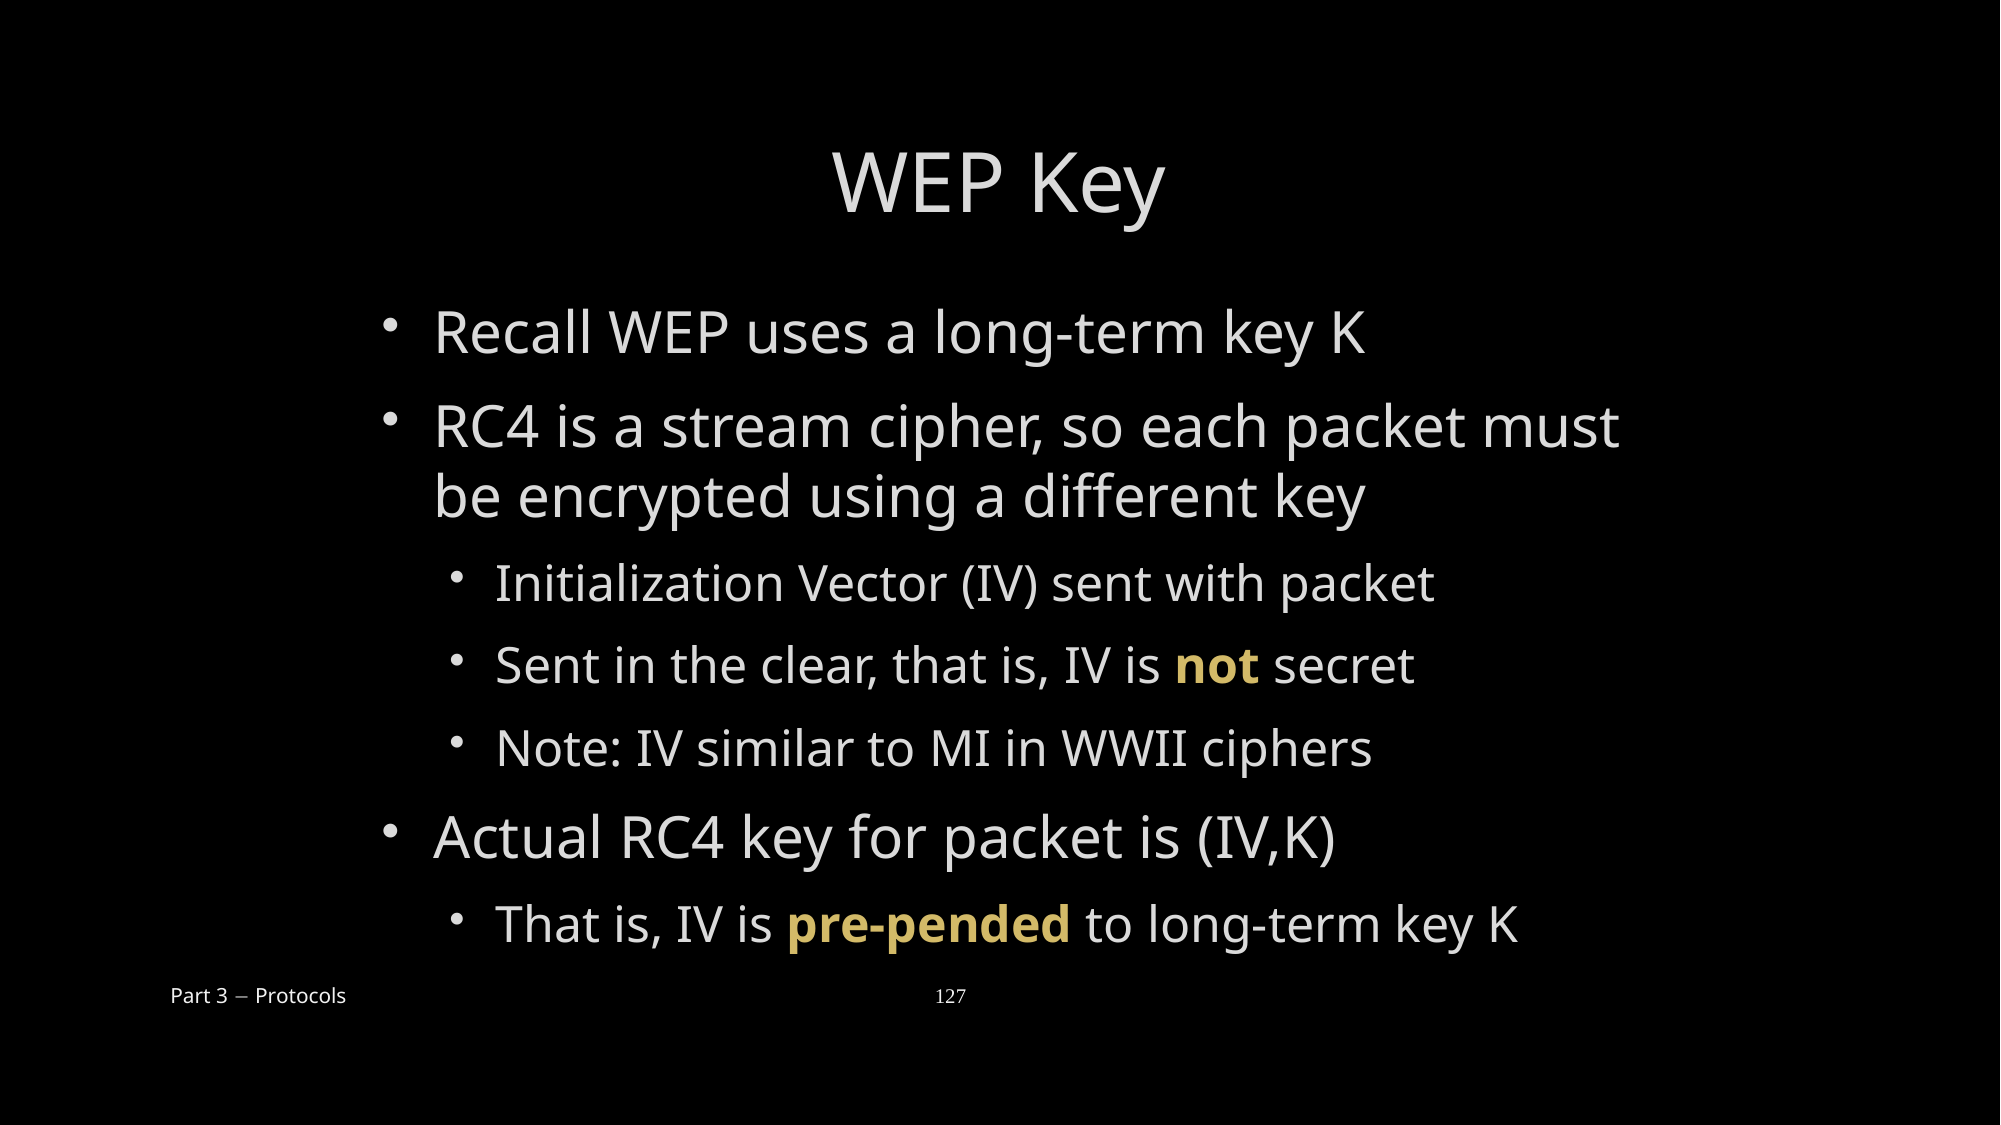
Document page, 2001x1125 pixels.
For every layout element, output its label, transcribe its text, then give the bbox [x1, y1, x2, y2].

title WEP Key [149, 99, 1849, 260]
list Recall WEP uses a long-term key K RC4 is a stream cipher, so each packet must be encrypted using a different key Initialization Vector (IV) sent with packet Sent in the clear, that is, IV is not secret Note: IV similar to MI in WWII ciphers Actual RC4 key for packet is (IV,K) That is, IV is pre-pended to long-term key K [362, 287, 1638, 963]
footer Part 3  Protocols 127 [149, 965, 1245, 1025]
